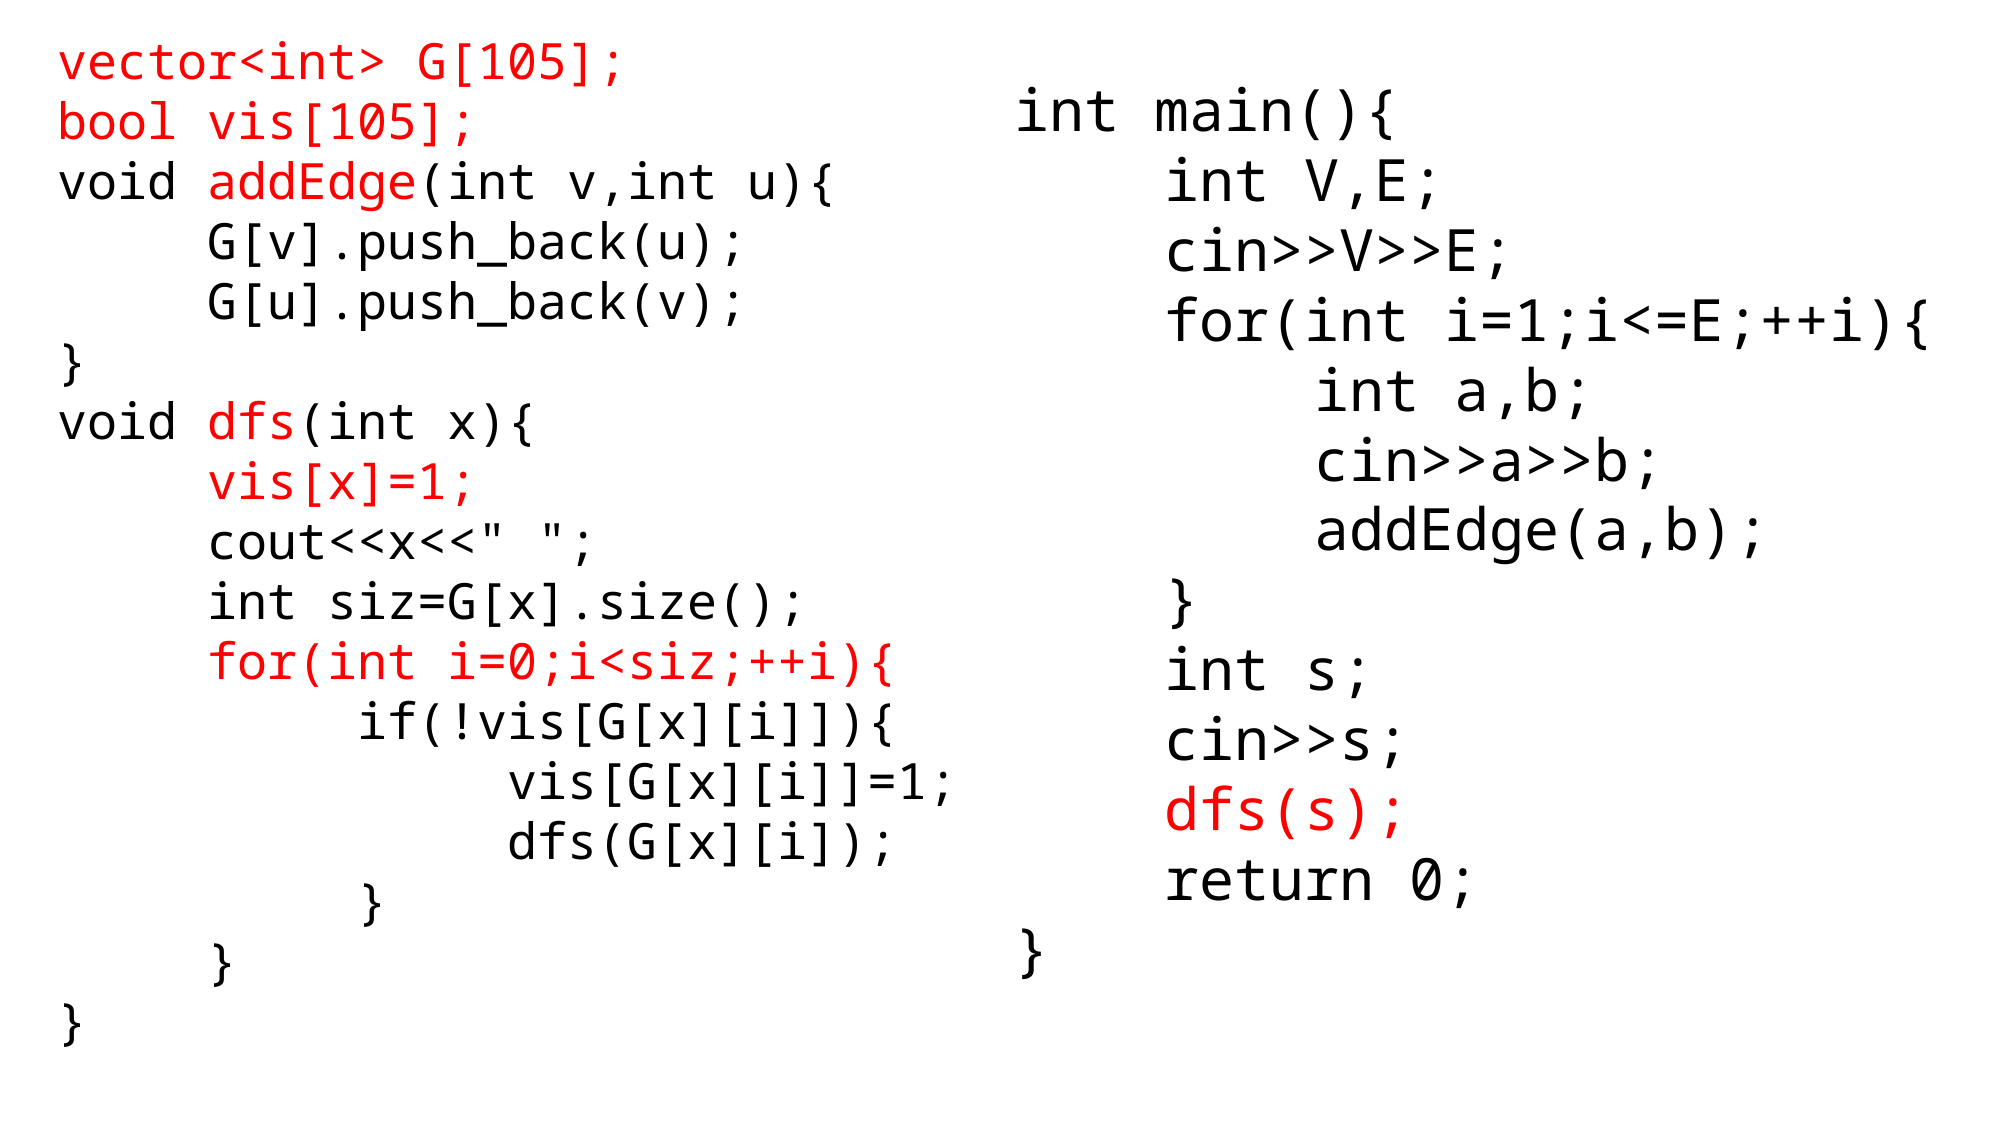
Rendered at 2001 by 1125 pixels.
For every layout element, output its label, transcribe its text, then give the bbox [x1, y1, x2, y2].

text_box vector<int> G[105]; bool vis[105]; void addEdge(int v,int u){ G[v].push_back(u); G[u].push_back(v); } void dfs(int x){ vis[x]=1; cout<<x<<" "; int siz=G[x].size(); for(int i=0;i<siz;++i){ if(!vis[G[x][i]]){ vis[G[x][i]]=1; dfs(G[x][i]); } } } [42, 21, 1048, 1057]
text_box int main(){ int V,E; cin>>V>>E; for(int i=1;i<=E;++i){ int a,b; cin>>a>>b; addEdge(a,b); } int s; cin>>s; dfs(s); return 0; } [999, 65, 1958, 990]
